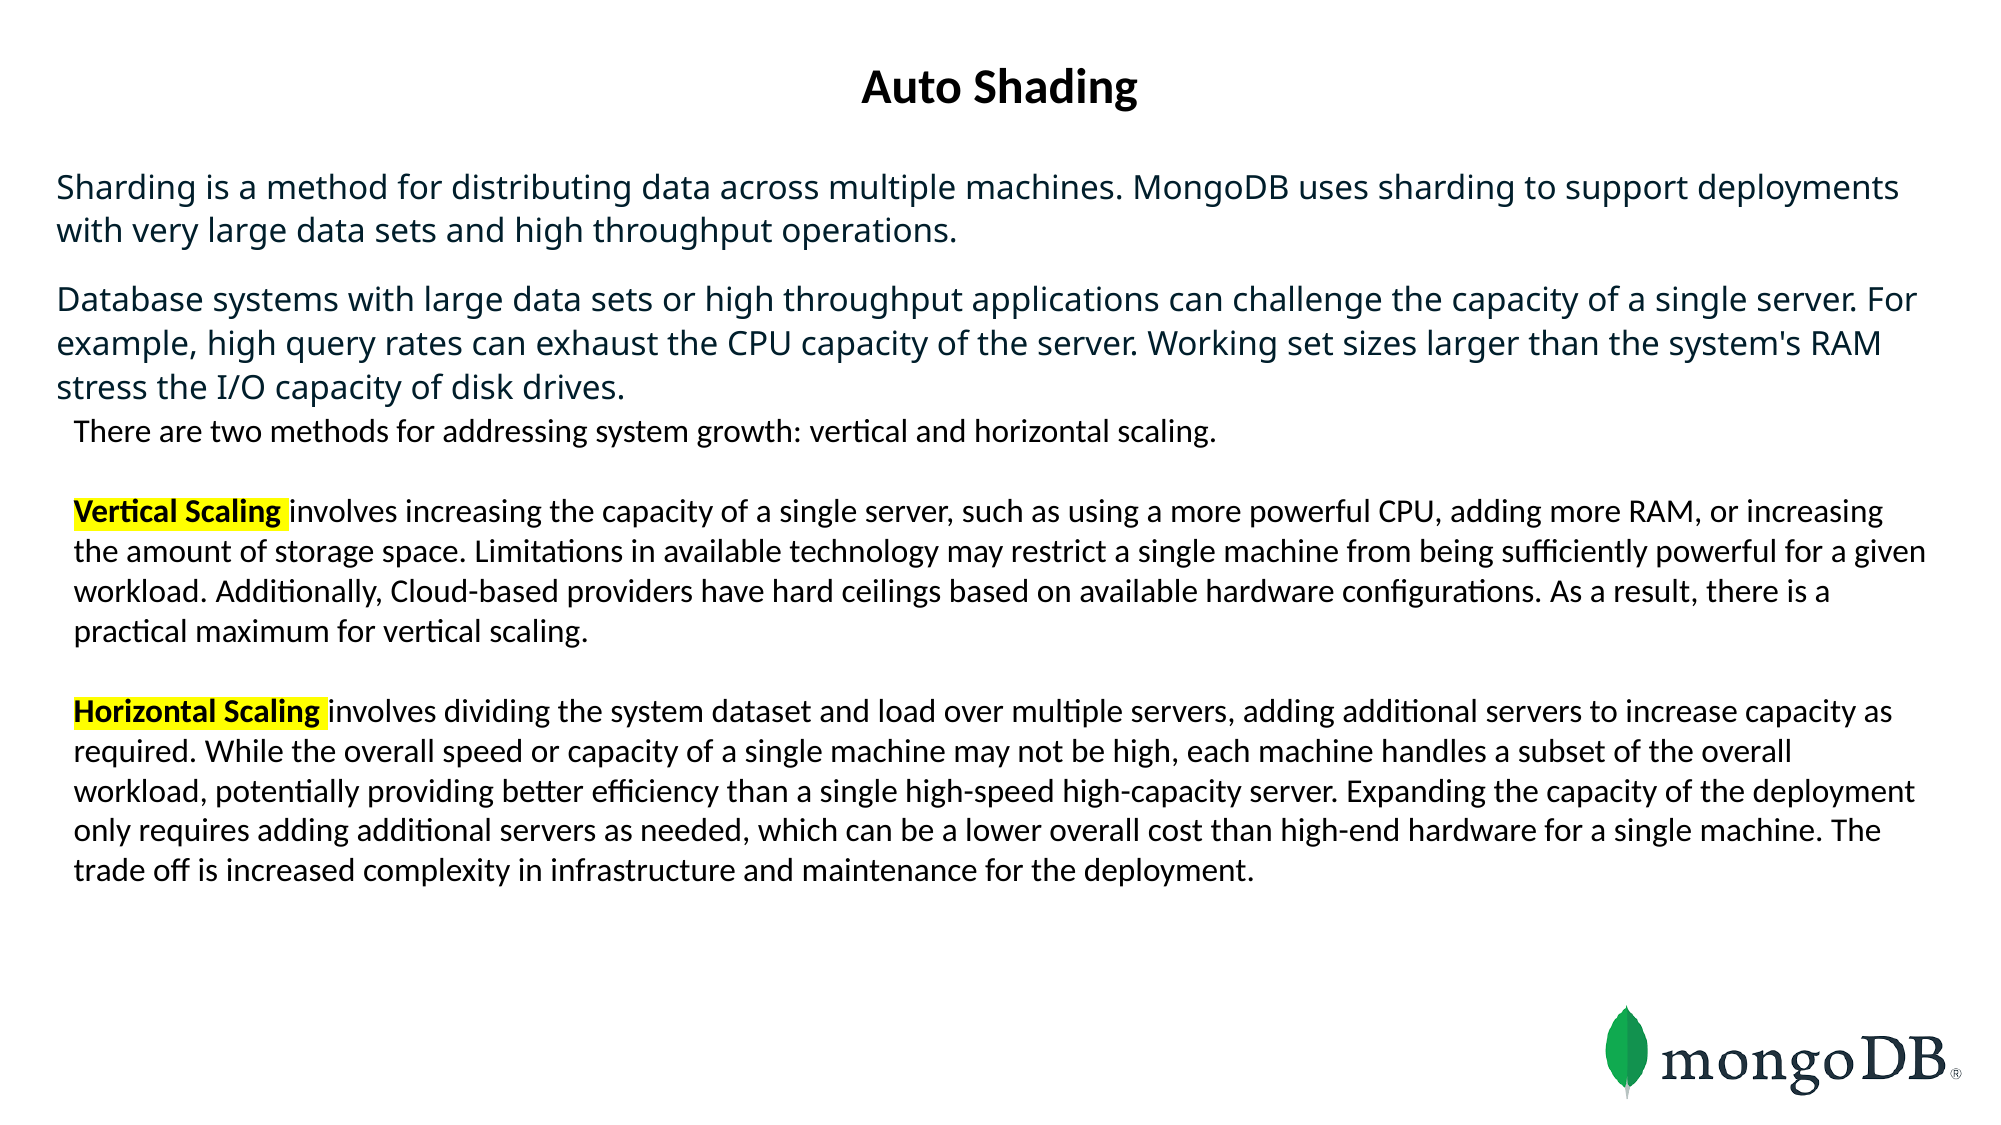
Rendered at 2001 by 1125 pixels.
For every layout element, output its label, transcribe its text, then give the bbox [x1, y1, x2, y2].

text_box There are two methods for addressing system growth: vertical and horizontal scaling. Vertical Scaling involves increasing the capacity of a single server, such as using a more powerful CPU, adding more RAM, or increasing the amount of storage space. Limitations in available technology may restrict a single machine from being sufficiently powerful for a given workload. Additionally, Cloud-based providers have hard ceilings based on available hardware configurations. As a result, there is a practical maximum for vertical scaling. Horizontal Scaling involves dividing the system dataset and load over multiple servers, adding additional servers to increase capacity as required. While the overall speed or capacity of a single machine may not be high, each machine handles a subset of the overall workload, potentially providing better efficiency than a single high-speed high-capacity server. Expanding the capacity of the deployment only requires adding additional servers as needed, which can be a lower overall cost than high-end hardware for a single machine. The trade off is increased complexity in infrastructure and maintenance for the deployment. [58, 402, 1949, 896]
text_box Auto Shading [846, 46, 1154, 122]
picture [1603, 1003, 1963, 1100]
text_box Sharding is a method for distributing data across multiple machines. MongoDB uses sharding to support deployments with very large data sets and high throughput operations. Database systems with large data sets or high throughput applications can challenge the capacity of a single server. For example, high query rates can exhaust the CPU capacity of the server. Working set sizes larger than the system's RAM stress the I/O capacity of disk drives. [41, 154, 1963, 414]
